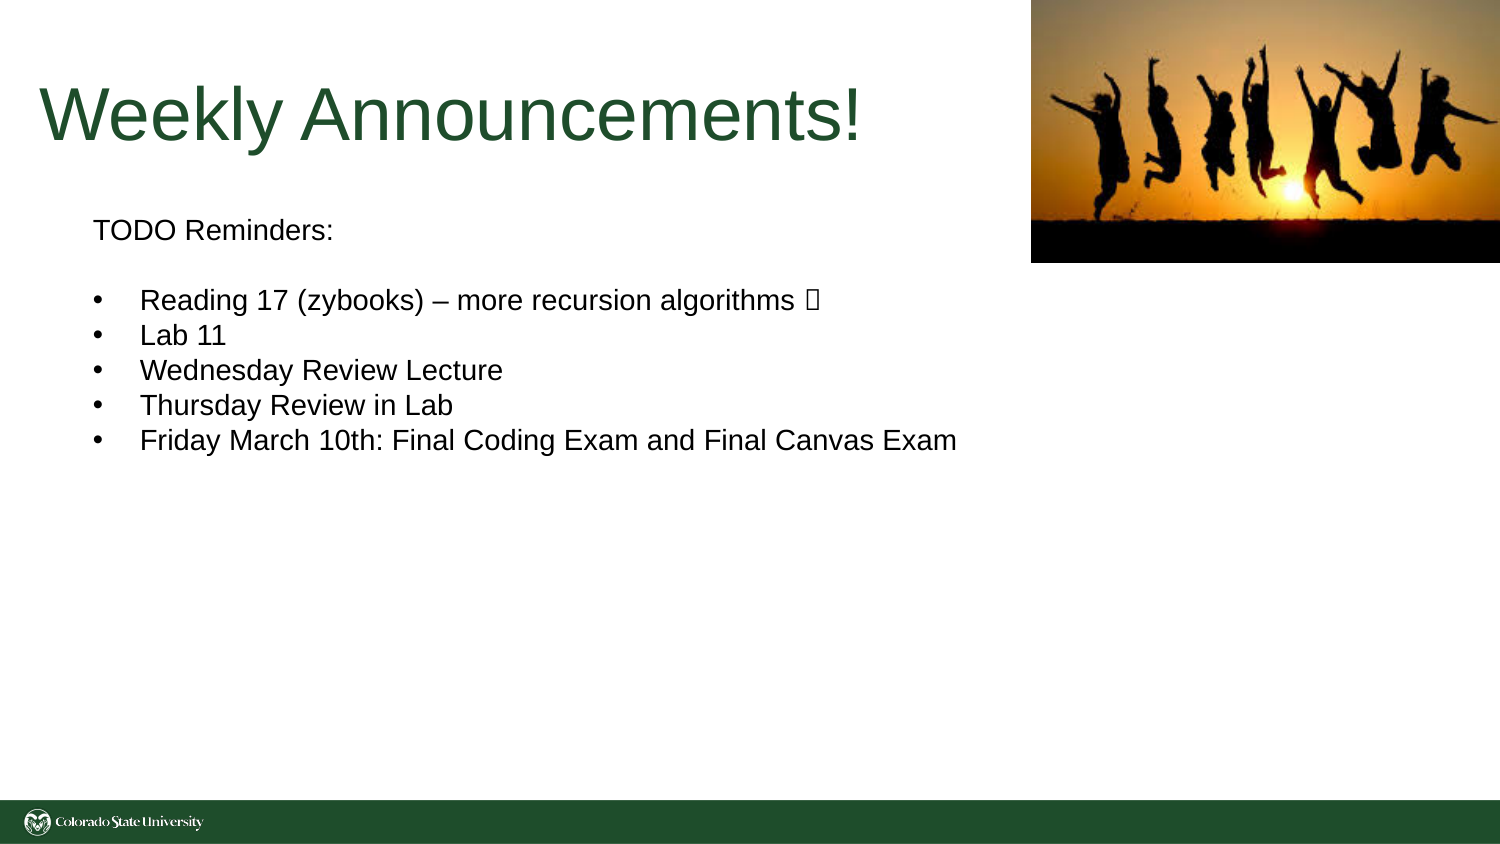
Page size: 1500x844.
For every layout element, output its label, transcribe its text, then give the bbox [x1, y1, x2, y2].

picture [16, 800, 212, 844]
text_box TODO Reminders: Reading 17 (zybooks) – more recursion algorithms  Lab 11 Wednesday Review Lecture Thursday Review in Lab Friday March 10th: Final Coding Exam and Final Canvas Exam [78, 204, 989, 499]
picture [1030, 0, 1500, 263]
title Weekly Announcements! [29, 55, 1025, 166]
